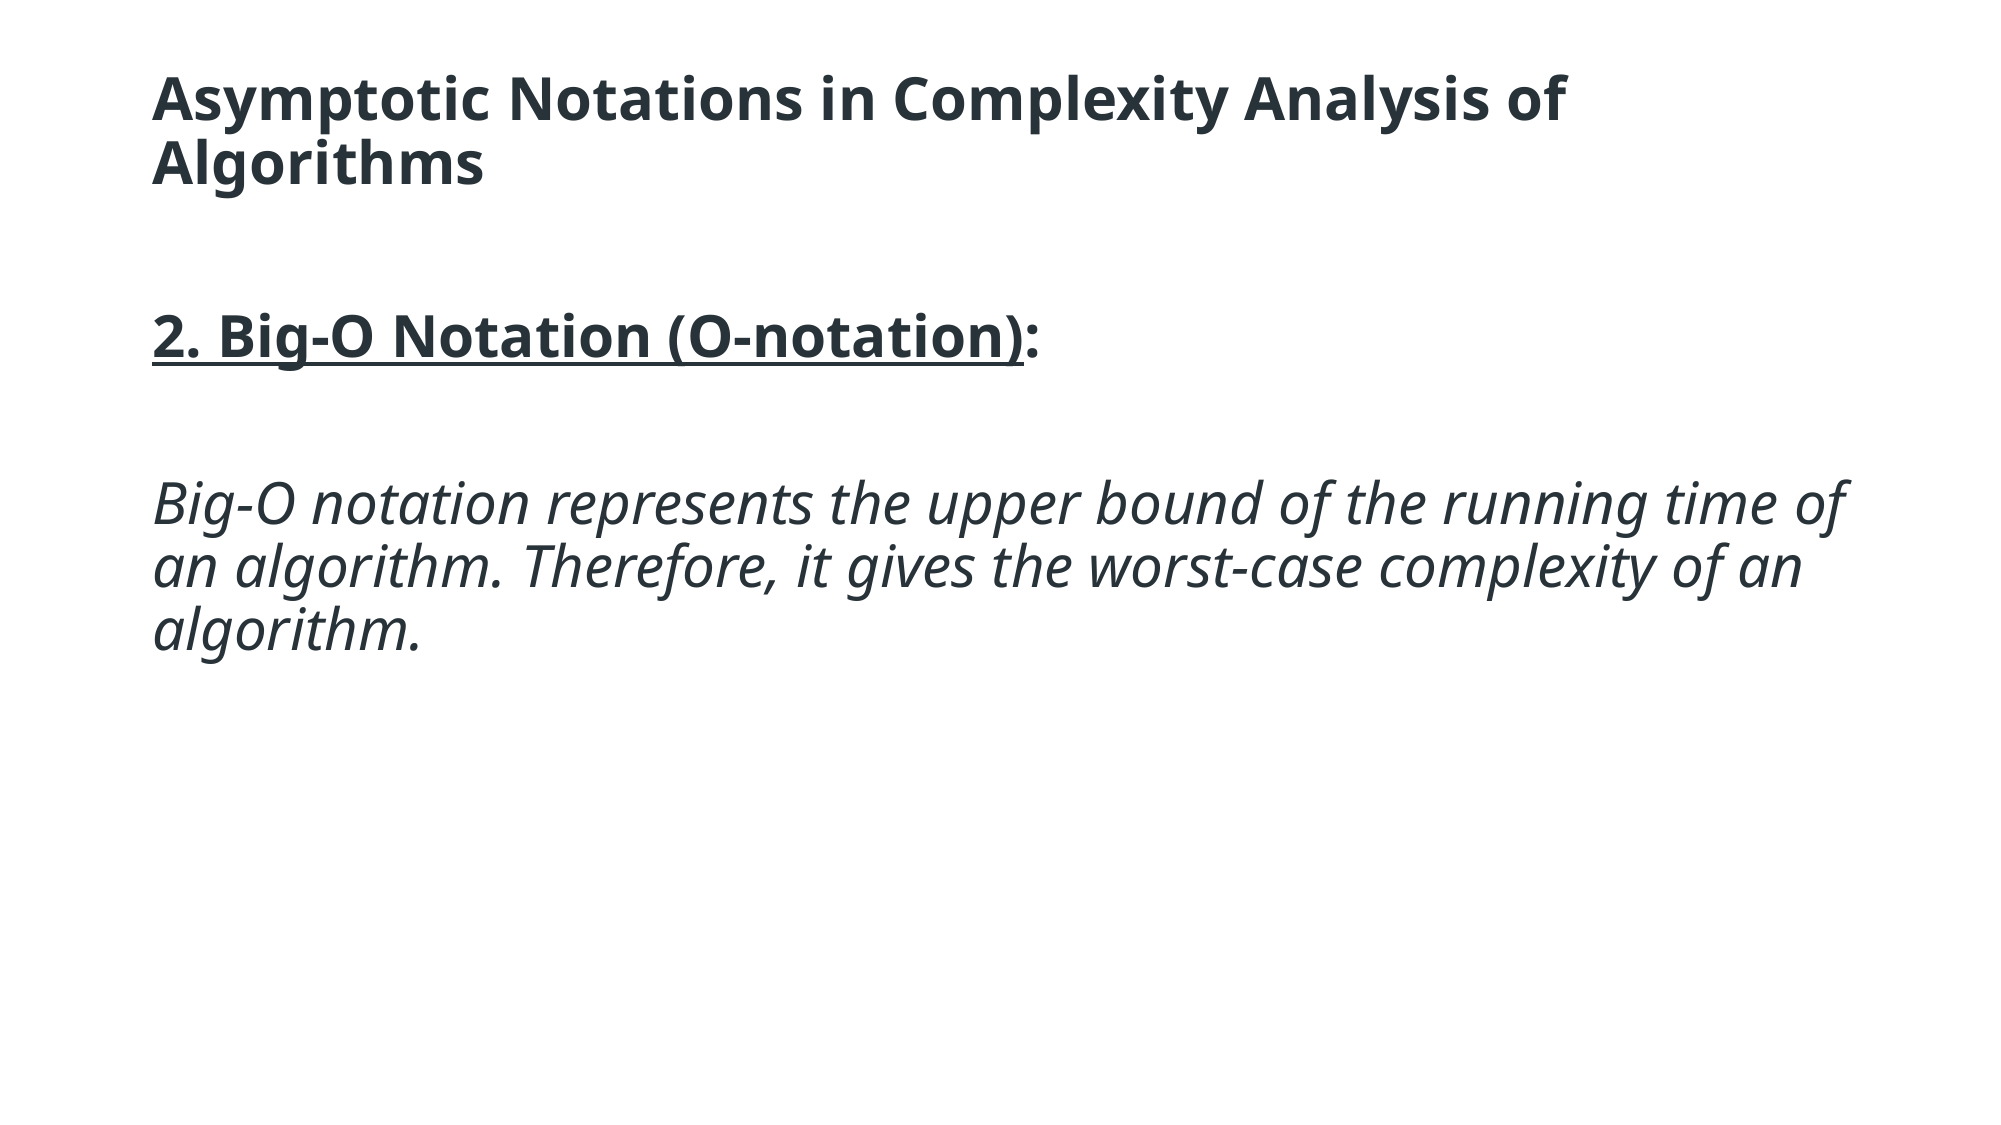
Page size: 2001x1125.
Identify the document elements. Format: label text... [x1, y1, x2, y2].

title Asymptotic Notations in Complexity Analysis of Algorithms [137, 59, 1863, 278]
list 2. Big-O Notation (O-notation): Big-O notation represents the upper bound of the running time of an algorithm. Therefore, it gives the worst-case complexity of an algorithm. [137, 299, 1863, 1014]
